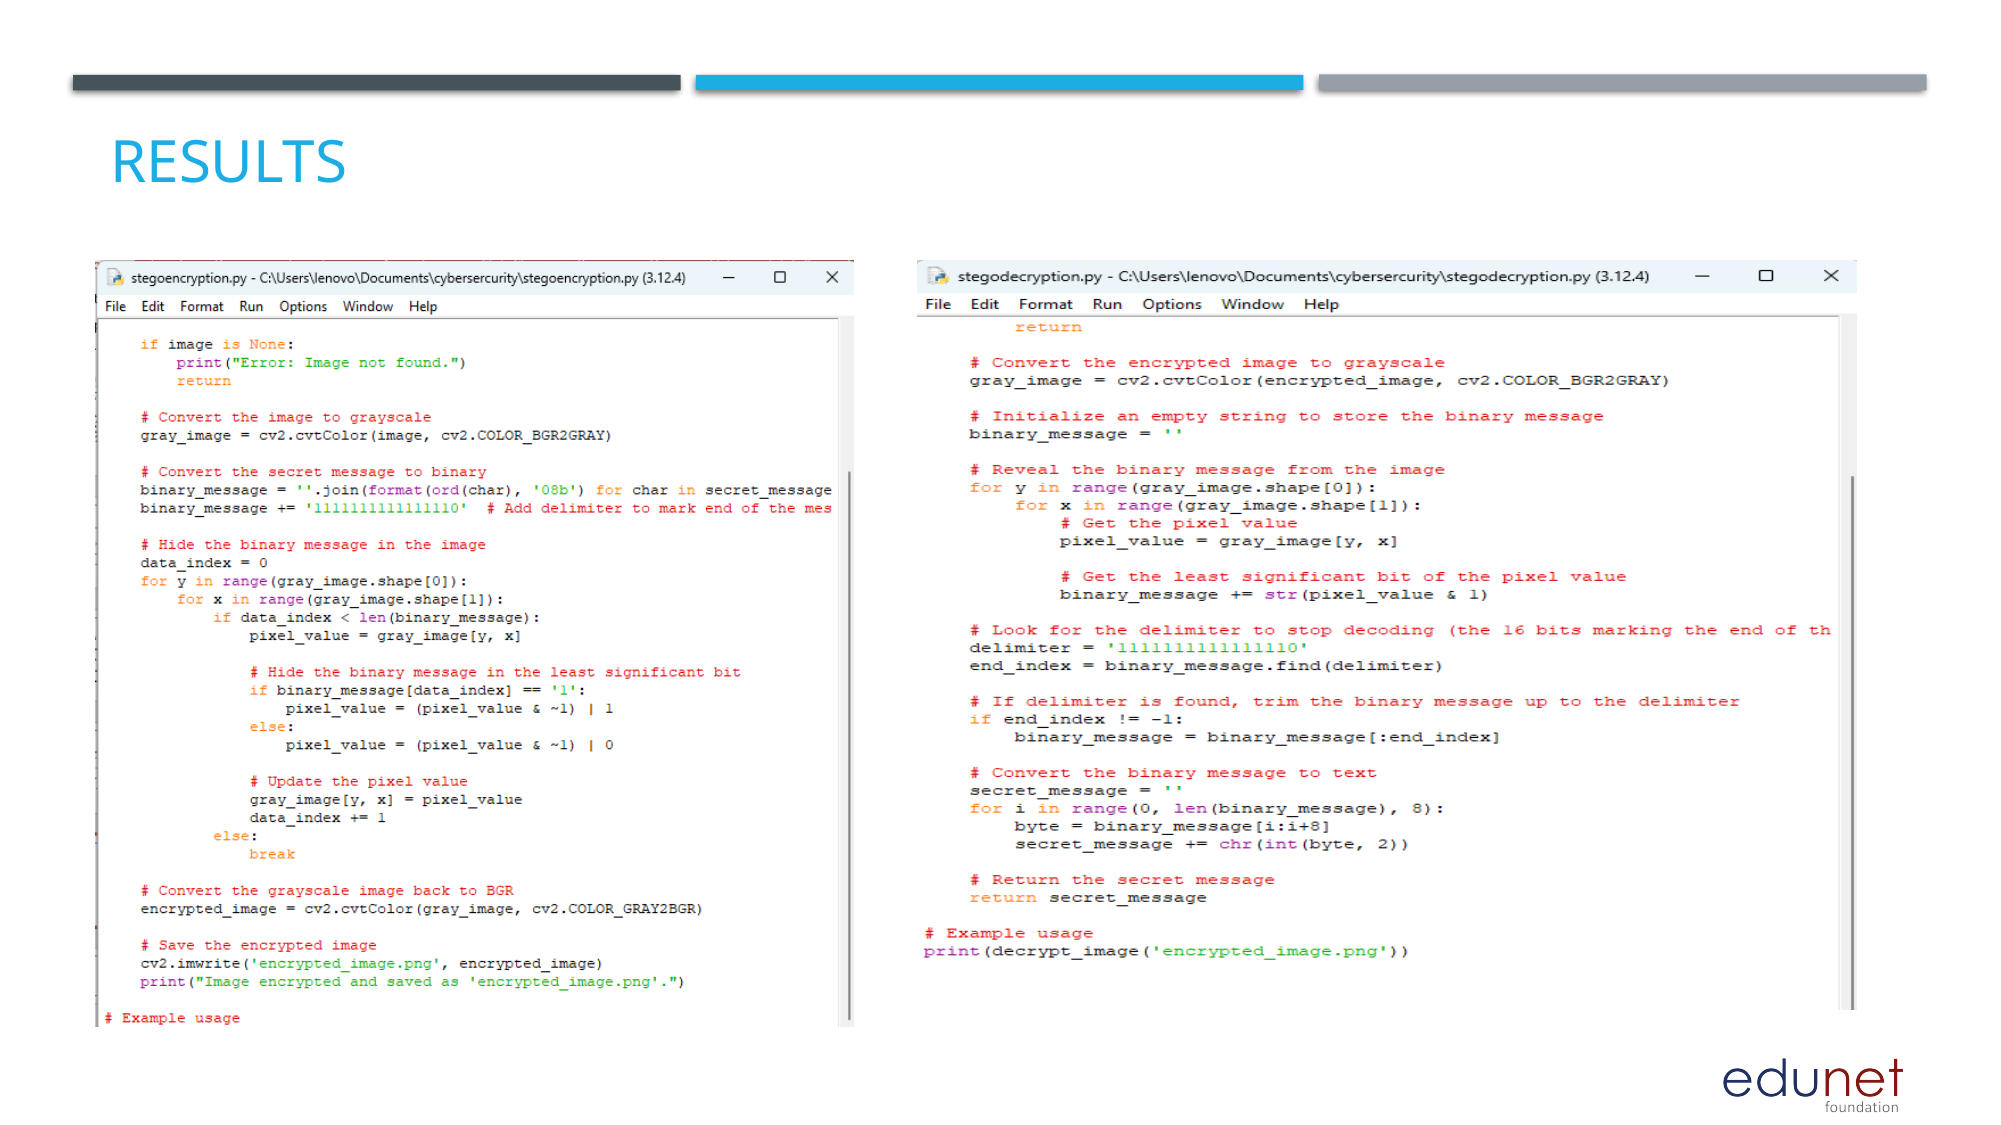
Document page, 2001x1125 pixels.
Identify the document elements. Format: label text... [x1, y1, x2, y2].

picture [916, 259, 1857, 1011]
title Results [95, 115, 1905, 203]
picture [1719, 1056, 1905, 1116]
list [94, 259, 855, 1028]
